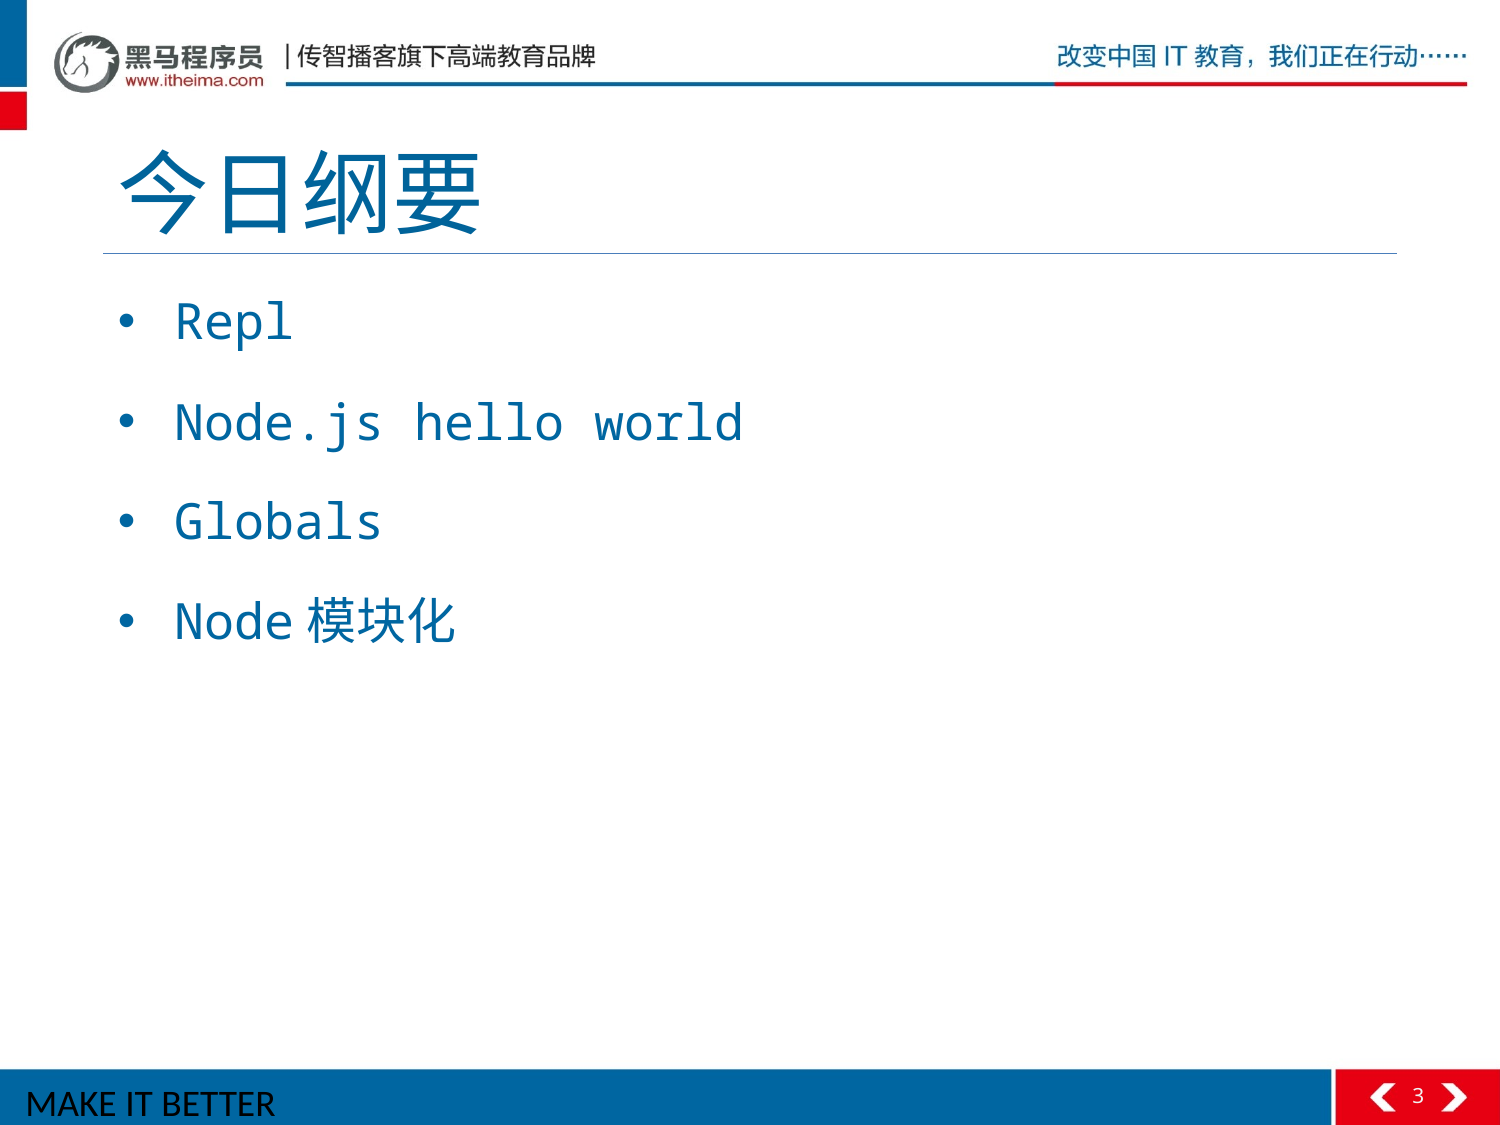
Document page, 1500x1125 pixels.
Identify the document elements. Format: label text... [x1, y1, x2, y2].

picture [0, 0, 1500, 1125]
slide_number MAKE IT BETTER [10, 1072, 349, 1124]
slide_number 3 [1336, 1070, 1500, 1124]
title 今日纲要 [103, 95, 1397, 252]
list Repl Node.js hello world Globals Node模块化 [103, 252, 1397, 1017]
